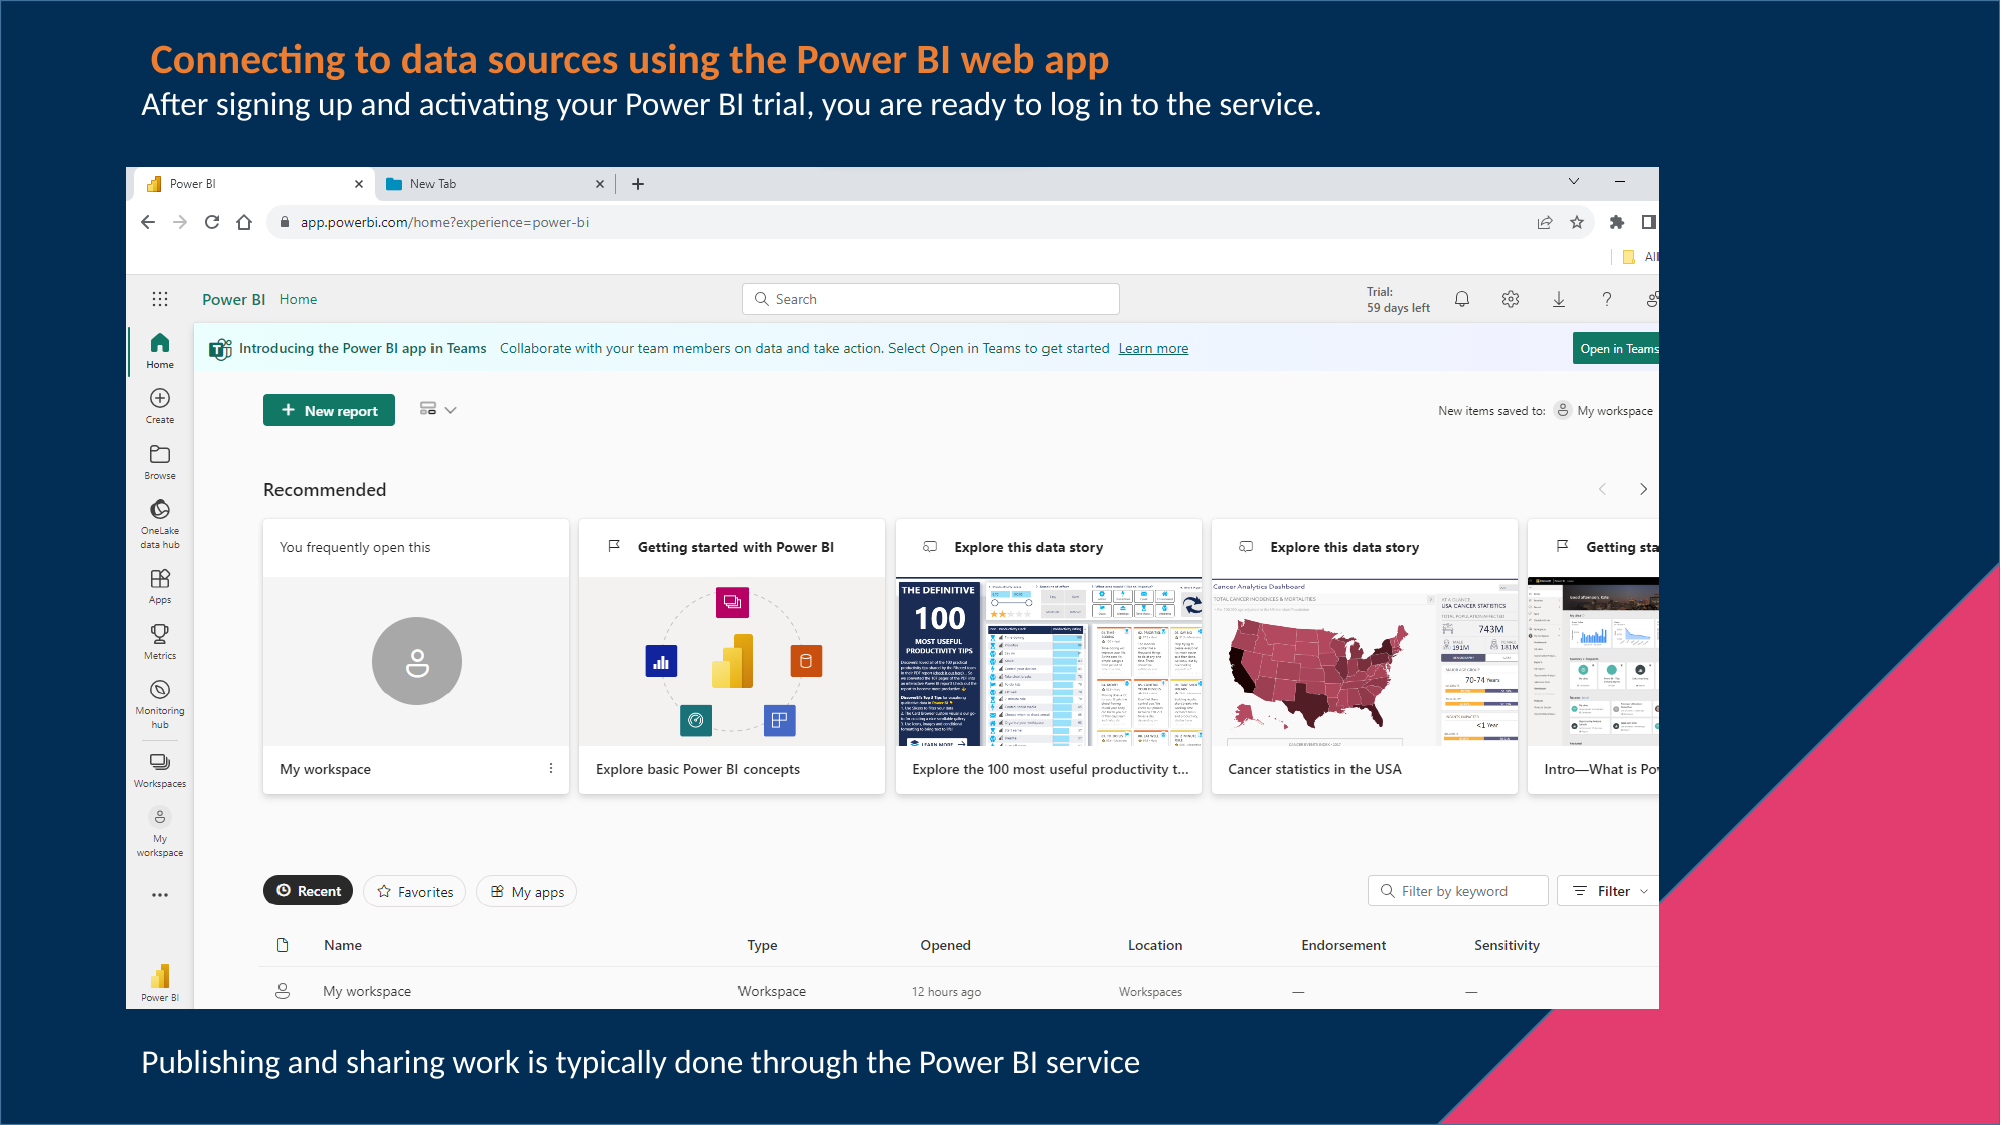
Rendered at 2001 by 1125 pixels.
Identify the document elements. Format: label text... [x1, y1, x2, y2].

picture [125, 166, 1659, 1009]
text_box [1439, 564, 2000, 1125]
text_box Connecting to data sources using the Power BI web app After signing up and activating your Power BI trial, you are ready to log in to the service. Publishing and sharing work is typically done through the Power BI service [126, 24, 1774, 1088]
text_box [0, 0, 2000, 1125]
